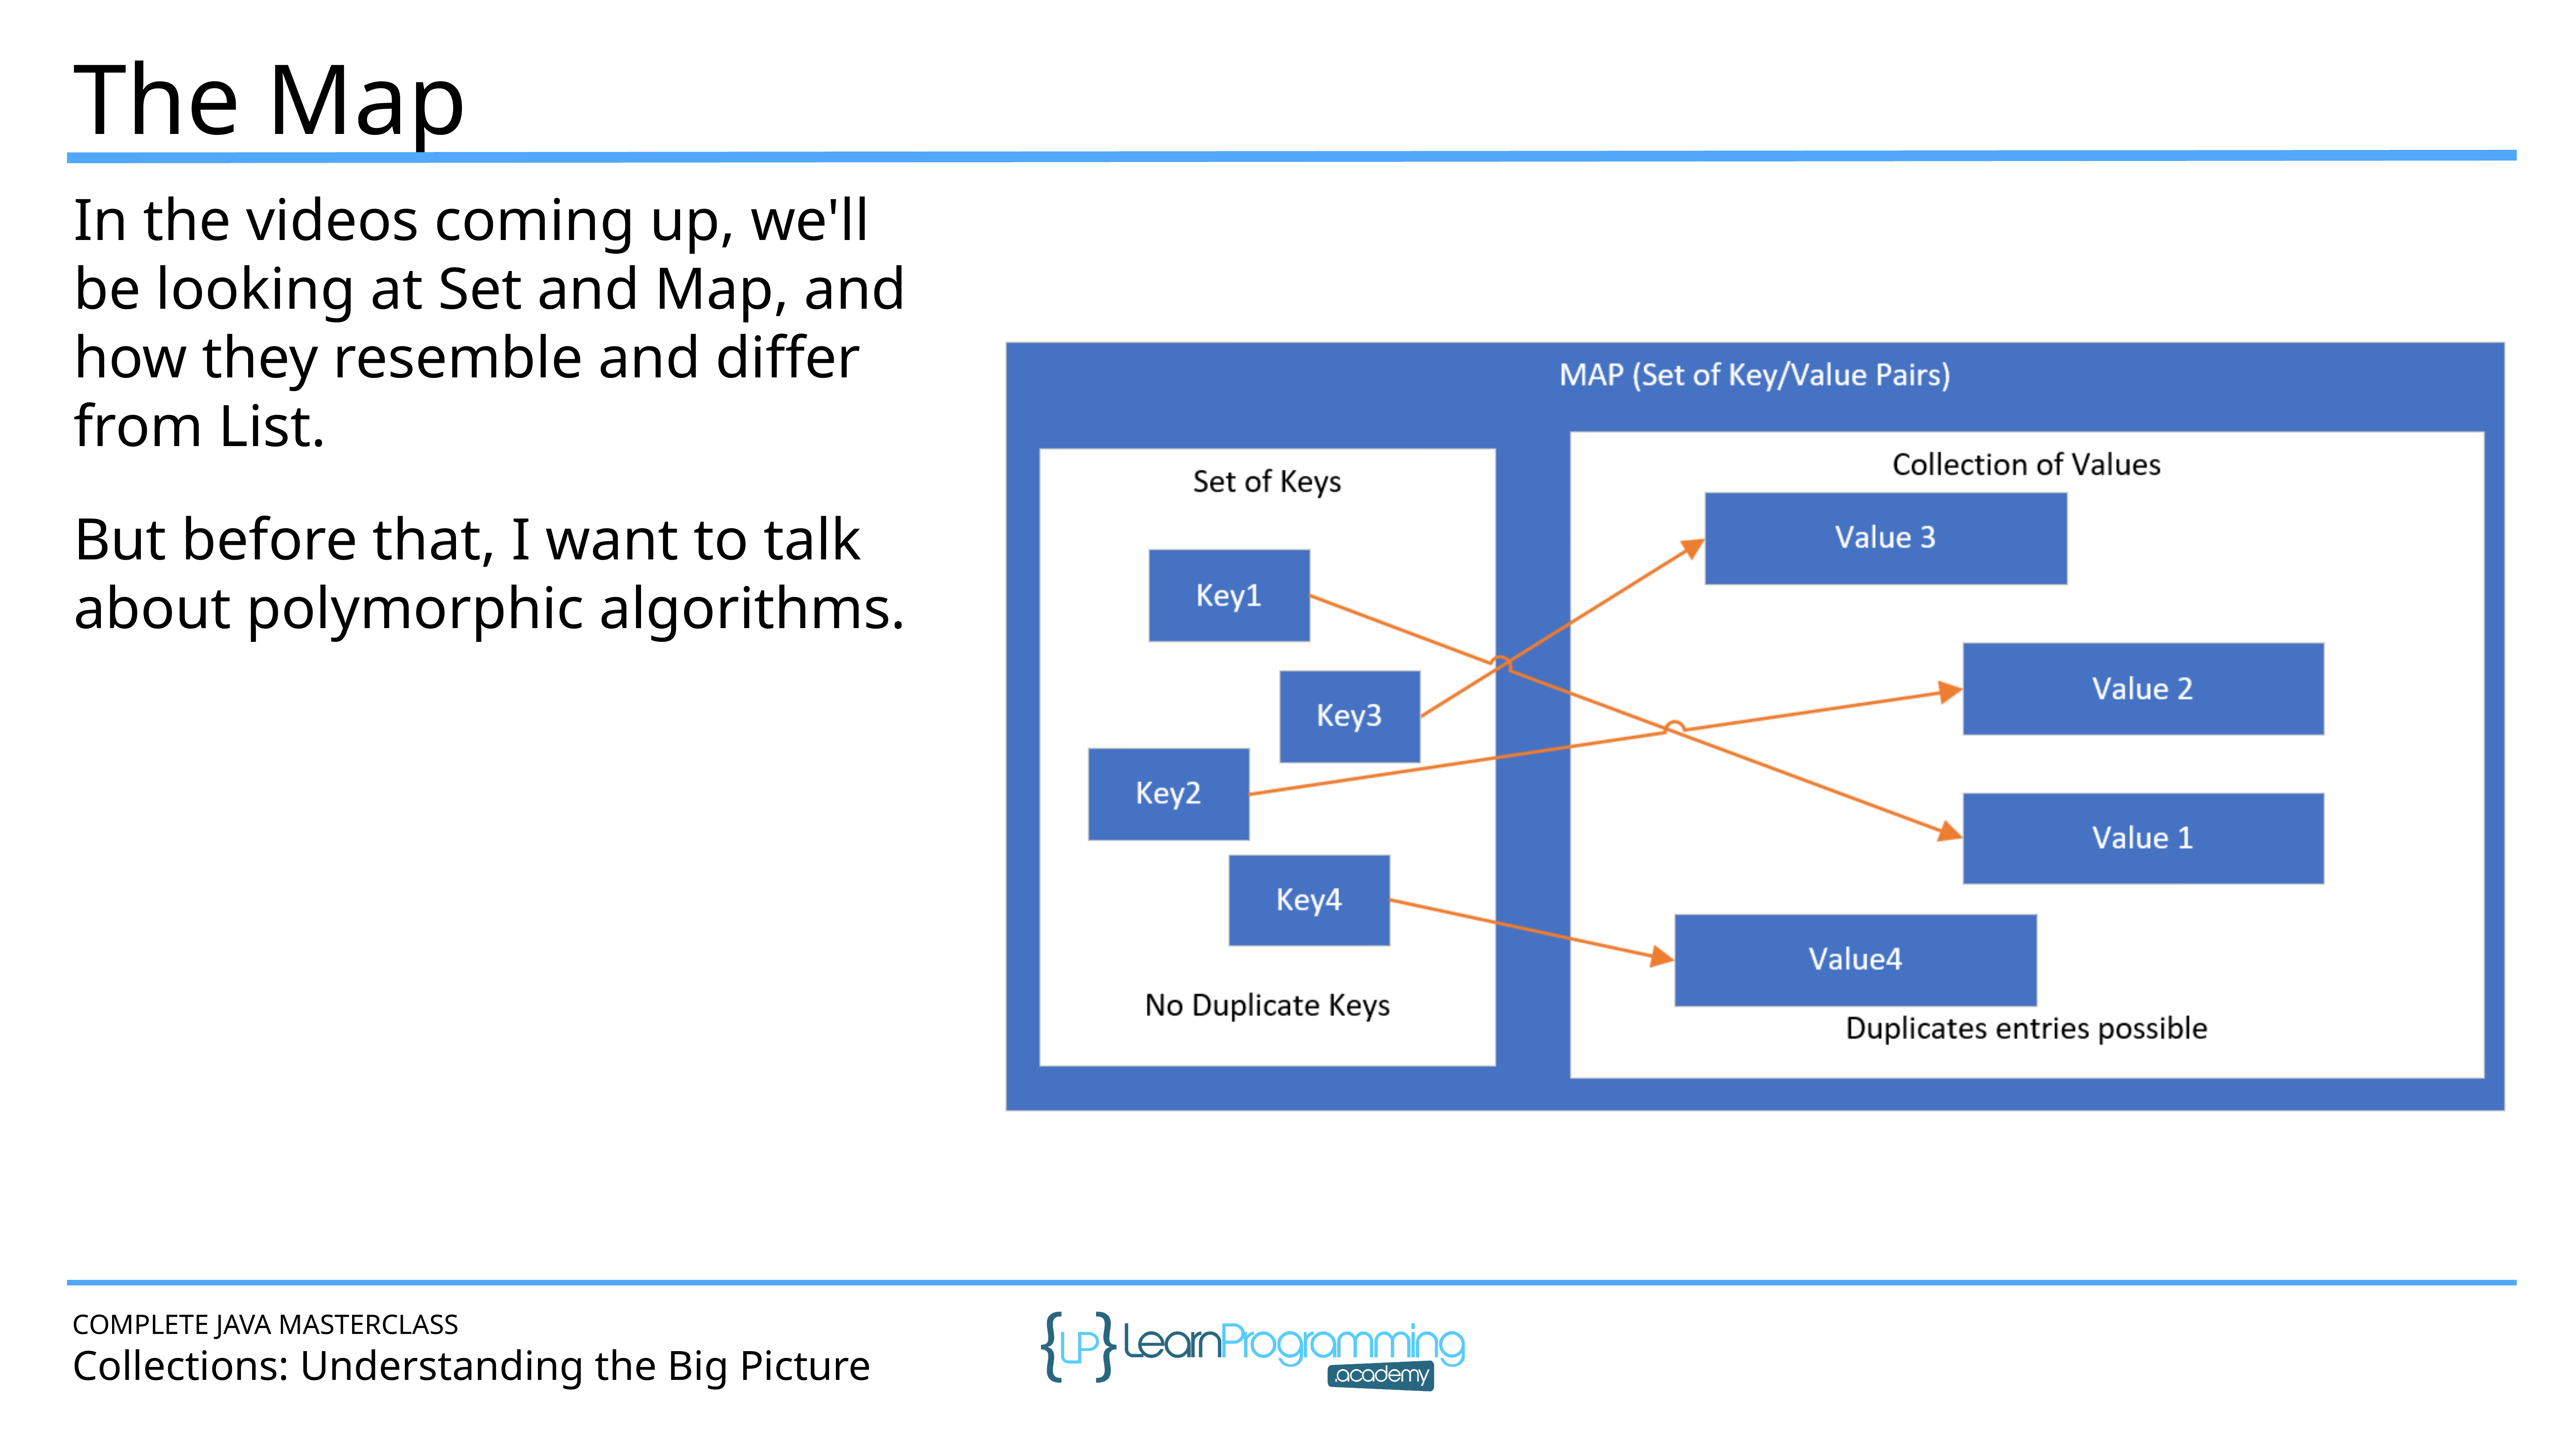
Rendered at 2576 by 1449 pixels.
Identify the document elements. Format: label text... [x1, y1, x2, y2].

text_box In the videos coming up, we'll be looking at Set and Map, and how they resemble and differ from List. But before that, I want to talk about polymorphic algorithms. [67, 179, 953, 1280]
text_box COMPLETE JAVA MASTERCLASS Collections: Understanding the Big Picture [67, 1302, 1030, 1394]
picture [971, 306, 2530, 1143]
text_box The Map [68, 32, 473, 159]
picture [1032, 1302, 1477, 1400]
